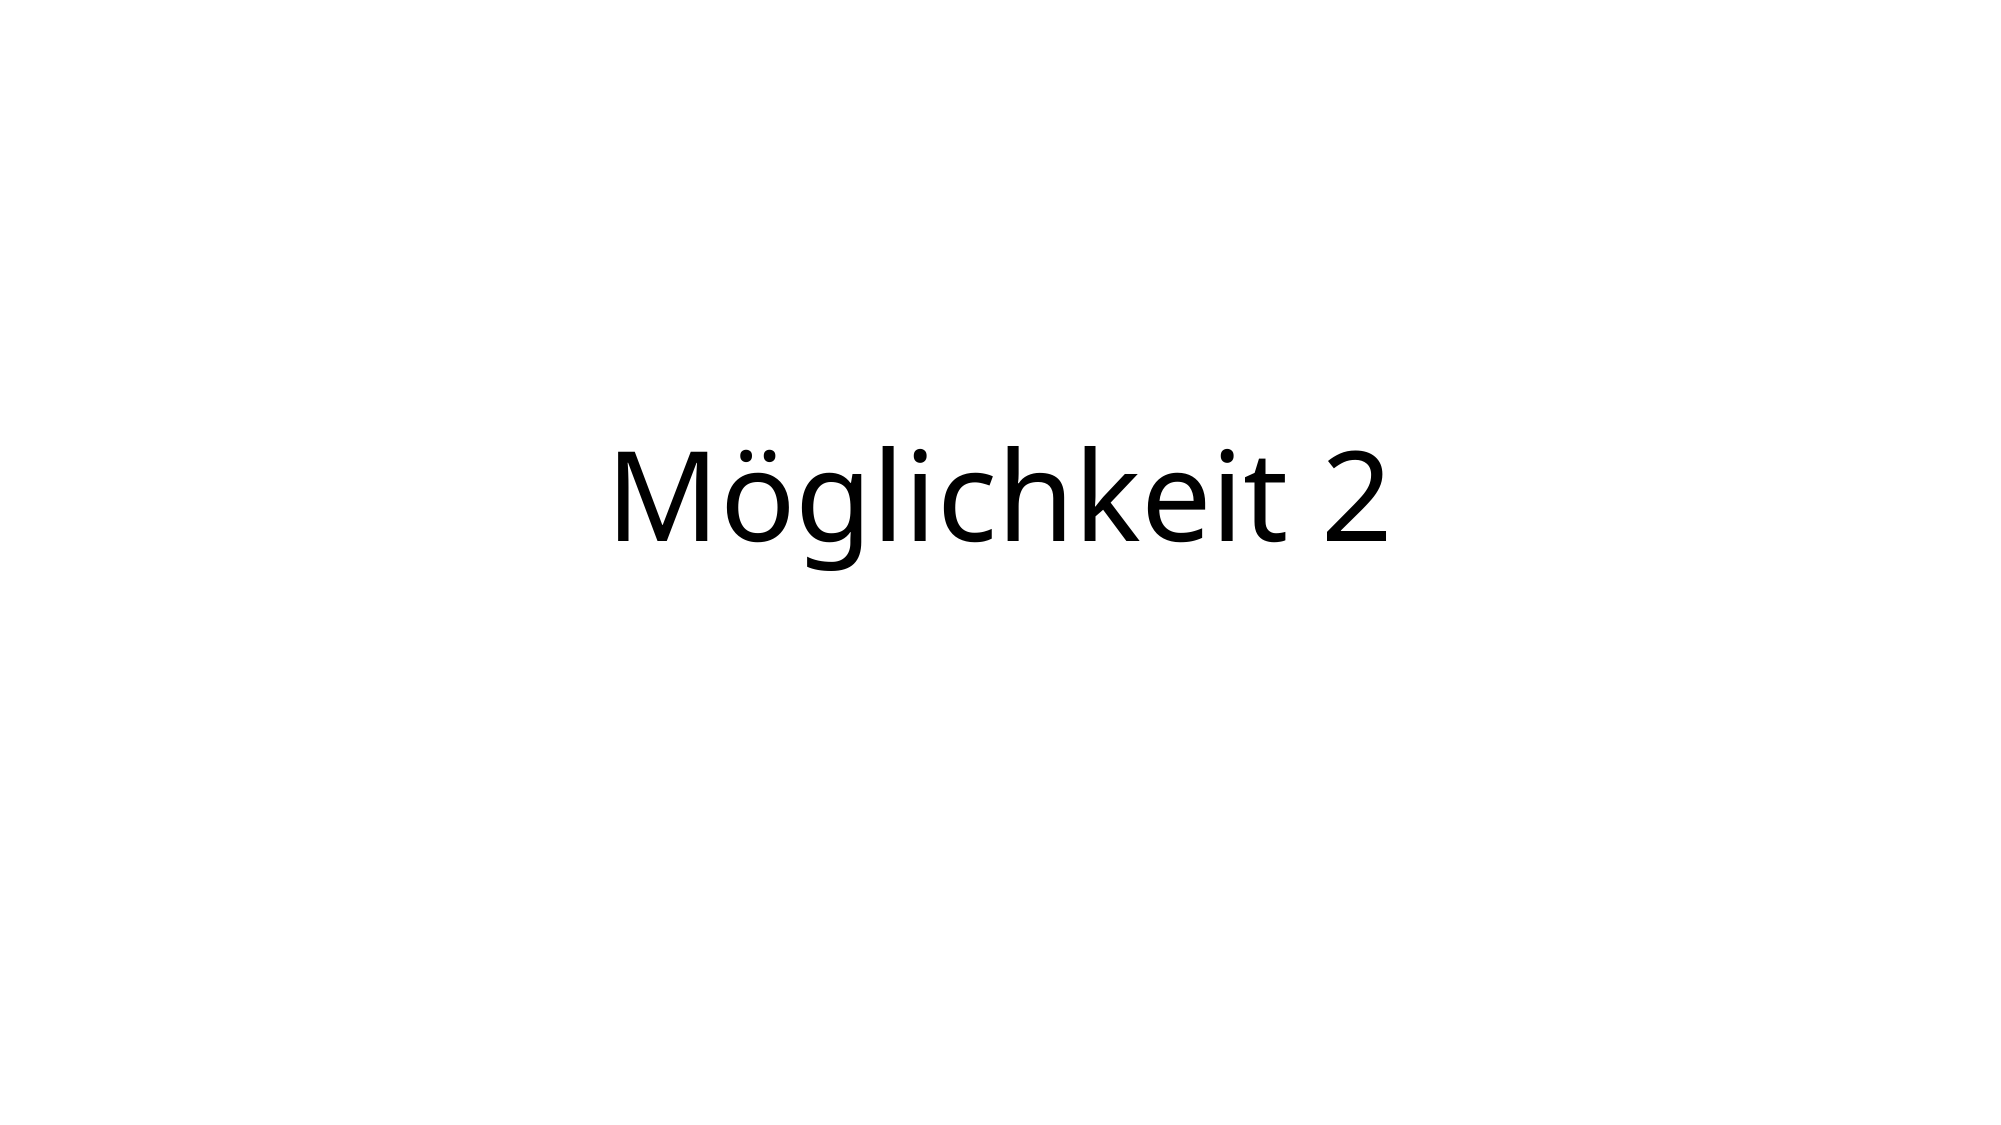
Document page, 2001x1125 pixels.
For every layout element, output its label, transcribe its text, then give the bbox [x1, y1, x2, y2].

title Möglichkeit 2 [249, 184, 1750, 576]
